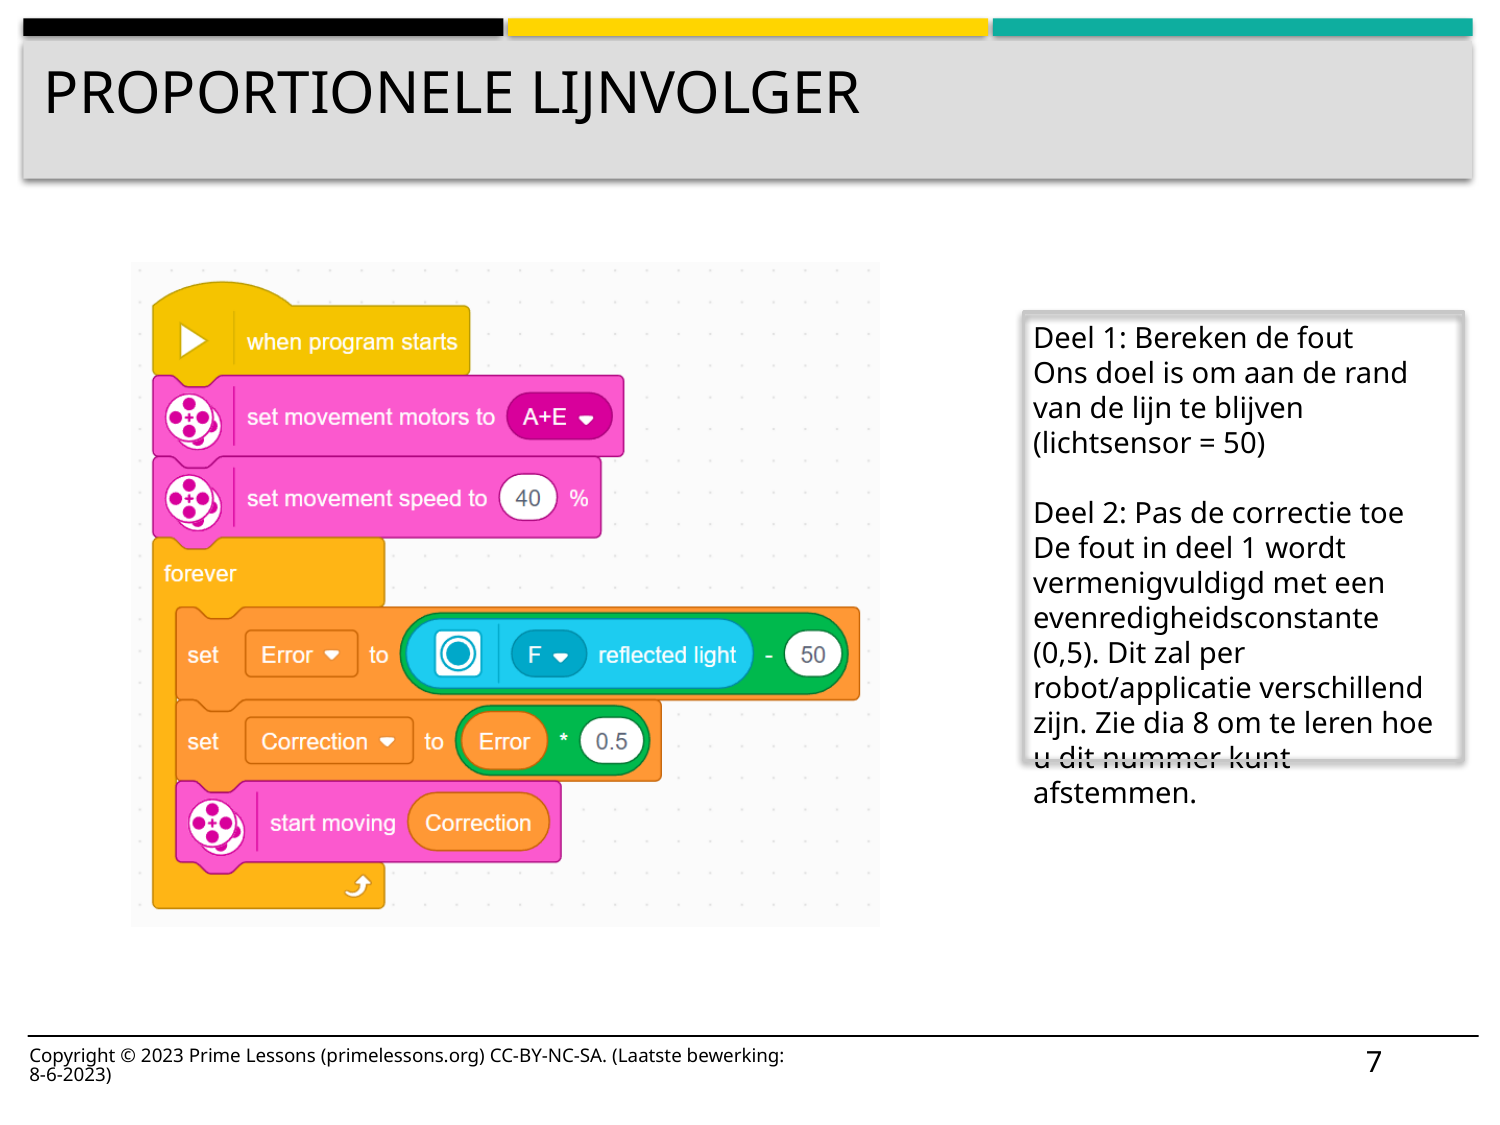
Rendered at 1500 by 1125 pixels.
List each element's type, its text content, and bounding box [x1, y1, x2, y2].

text_box [1023, 311, 1465, 762]
footer Copyright © 2023 Prime Lessons (primelessons.org) CC-BY-NC-SA. (Laatste bewerking: 8-6-2023) [14, 1036, 814, 1097]
picture [130, 262, 880, 927]
slide_number 7 [1351, 1036, 1478, 1097]
title Proportionele lijnvolger [28, 48, 1464, 172]
text_box Deel 1: Bereken de fout Ons doel is om aan de rand van de lijn te blijven (lichtsensor = 50) Deel 2: Pas de correctie toe De fout in deel 1 wordt vermenigvuldigd met een evenredigheidsconstante (0,5). Dit zal per robot/applicatie verschillend zijn. Zie dia 8 om te leren hoe u dit nummer kunt afstemmen. [1018, 767, 1459, 817]
